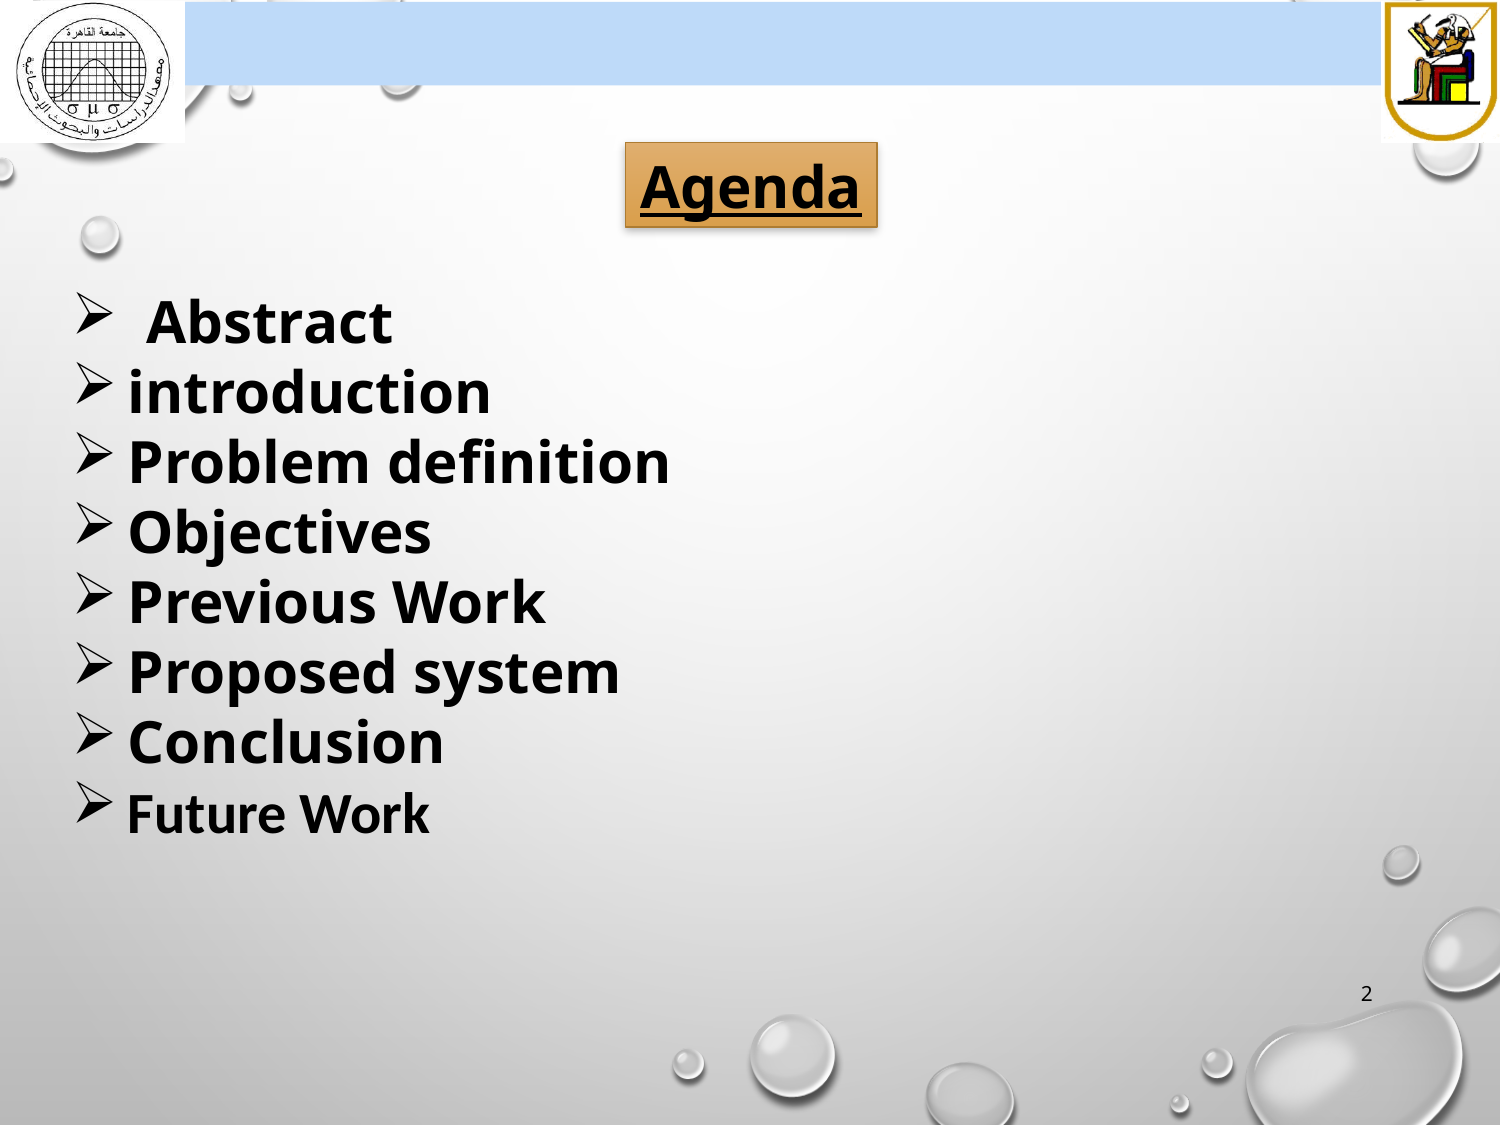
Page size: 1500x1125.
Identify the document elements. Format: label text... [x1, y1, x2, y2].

slide_number 2 [1293, 965, 1388, 1025]
text_box [185, 1, 1380, 86]
picture [0, 0, 1500, 1125]
text_box Abstract introduction Problem definition Objectives Previous Work Proposed system Conclusion Future Work [56, 277, 1424, 903]
text_box Agenda [625, 142, 878, 228]
